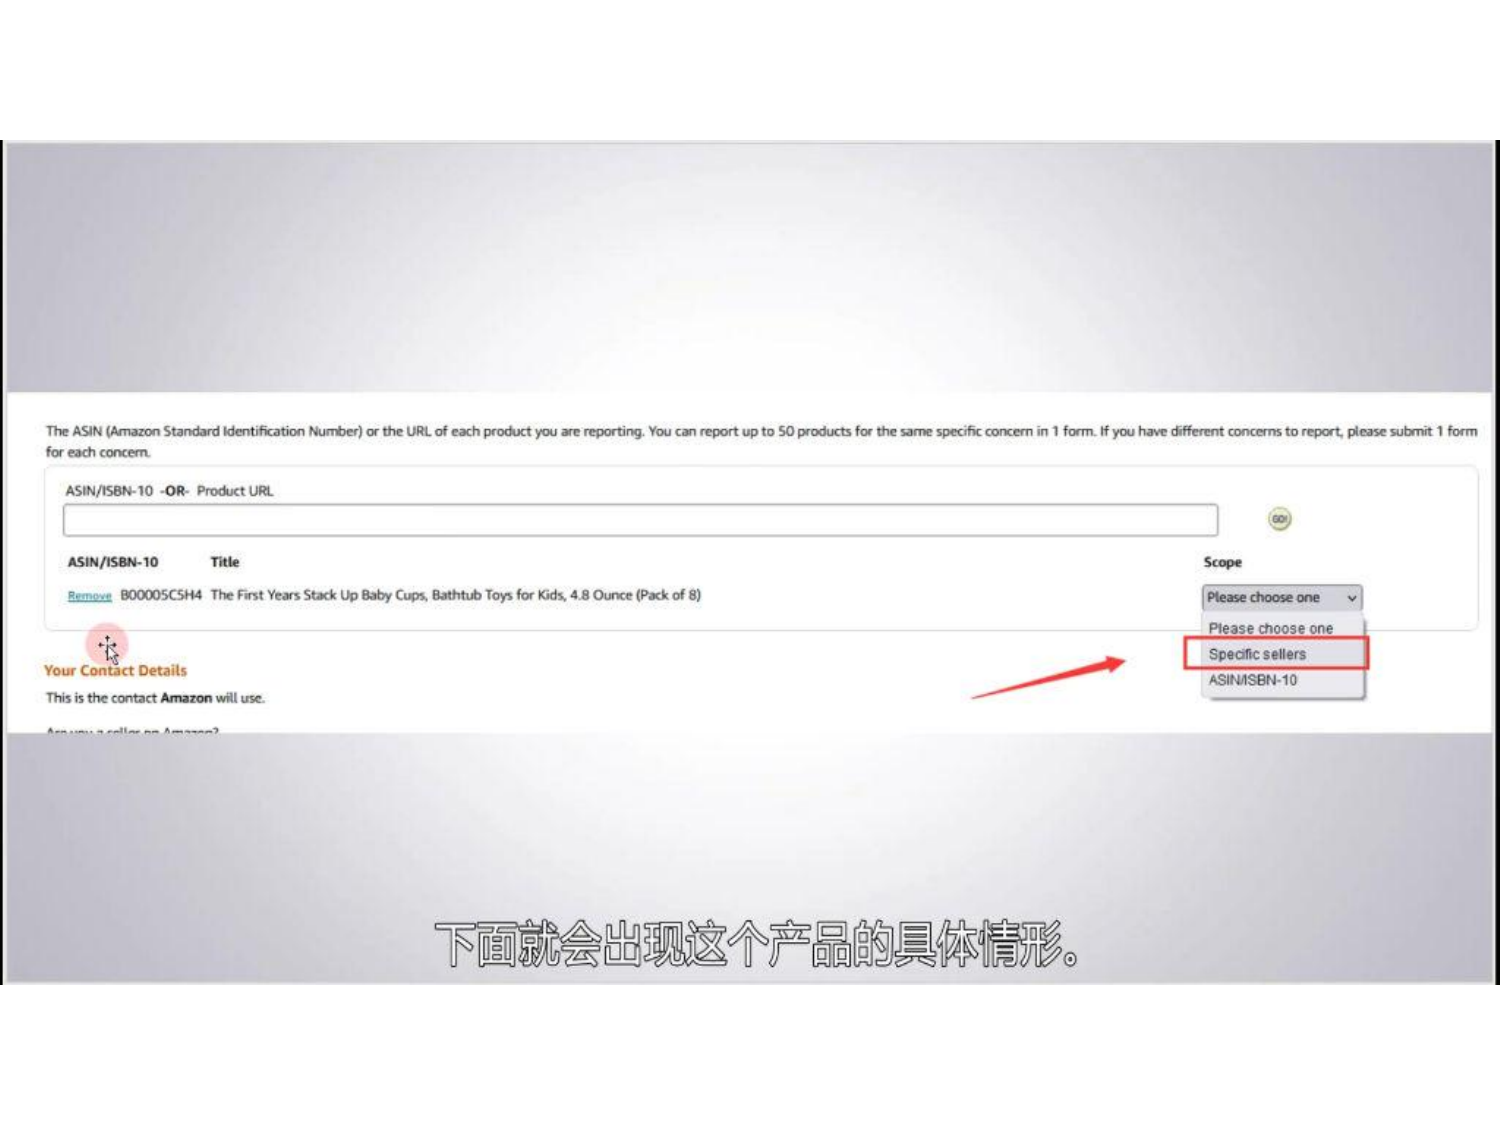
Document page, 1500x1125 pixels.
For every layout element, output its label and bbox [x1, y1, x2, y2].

picture [0, 140, 1500, 985]
